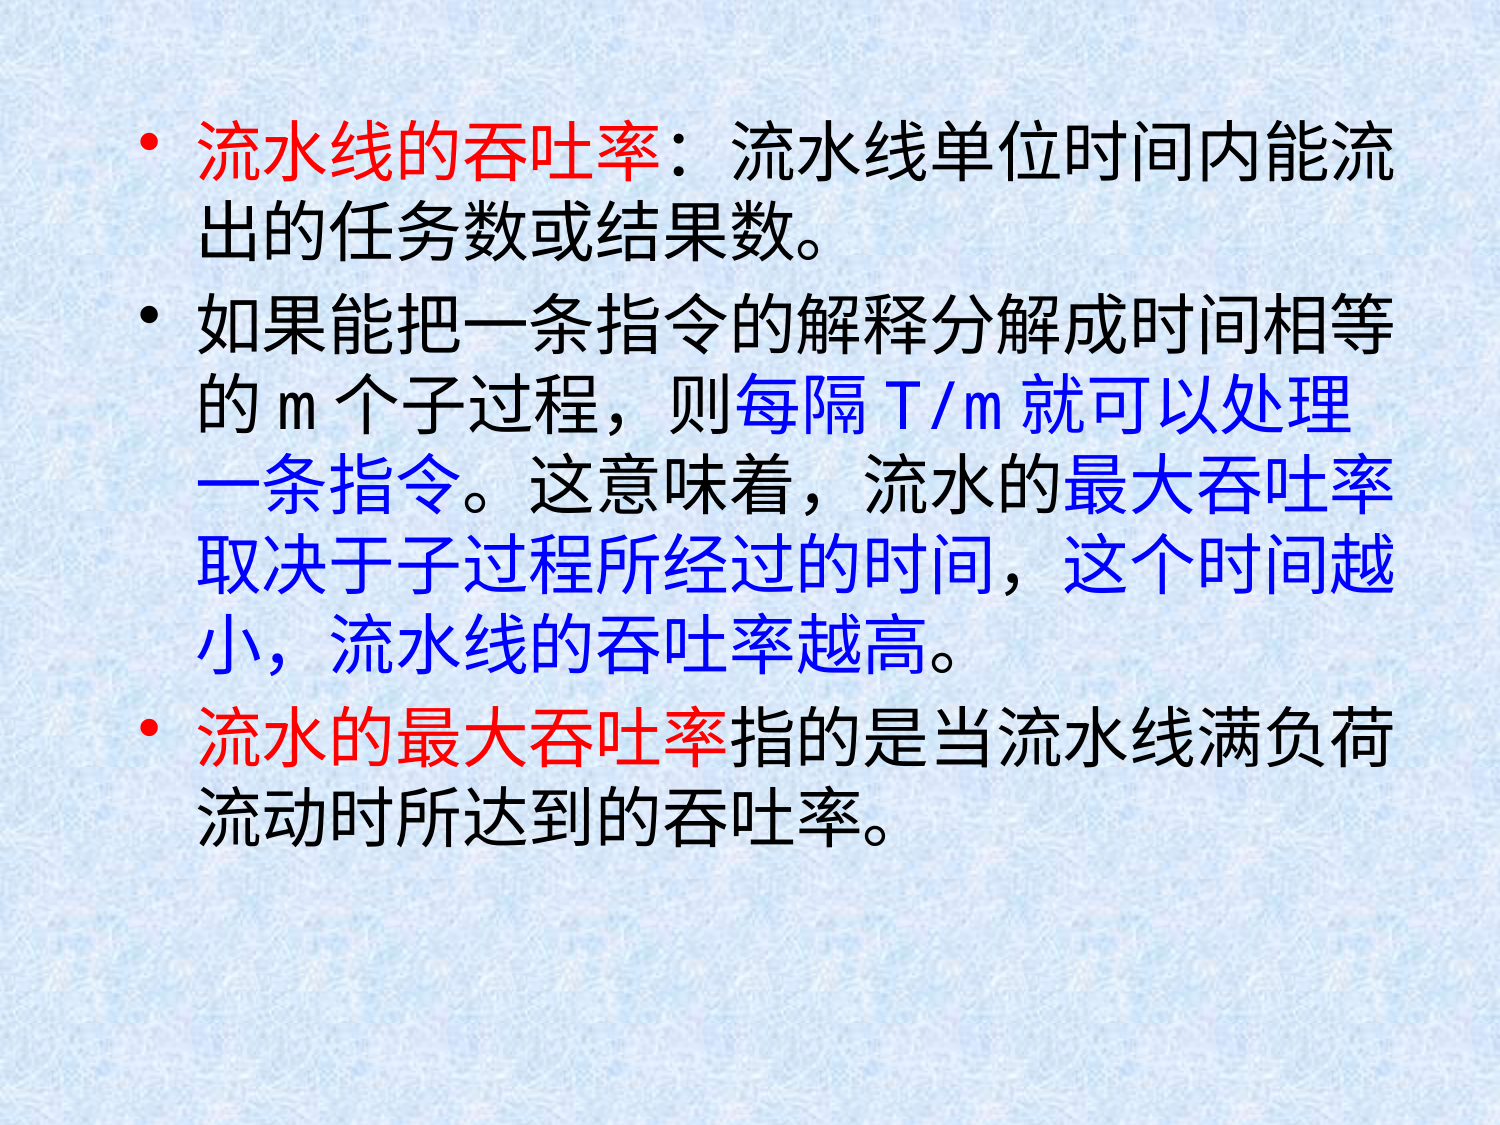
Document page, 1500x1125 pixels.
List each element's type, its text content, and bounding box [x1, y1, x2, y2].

picture [0, 0, 1500, 1125]
list 流水线的吞吐率：流水线单位时间内能流出的任务数或结果数。 如果能把一条指令的解释分解成时间相等的m个子过程，则每隔T/m就可以处理一条指令。这意味着，流水的最大吞吐率取决于子过程所经过的时间，这个时间越小，流水线的吞吐率越高。 流水的最大吞吐率指的是当流水线满负荷流动时所达到的吞吐率。 [123, 101, 1424, 1035]
